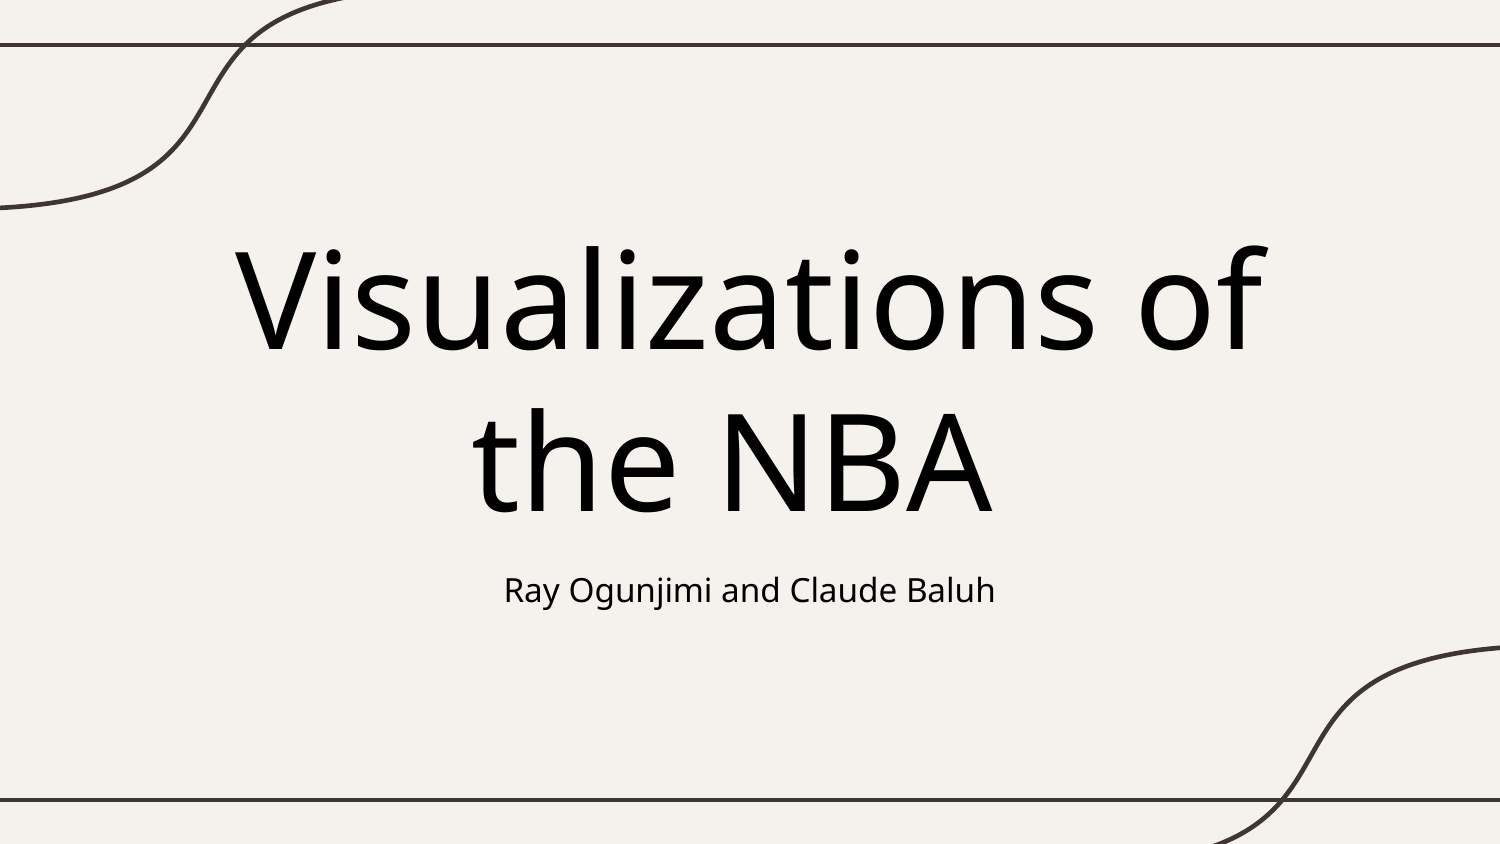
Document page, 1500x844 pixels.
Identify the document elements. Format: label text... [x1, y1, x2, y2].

title Visualizations of the NBA [170, 217, 1330, 553]
subtitle Ray Ogunjimi and Claude Baluh [170, 553, 1330, 627]
